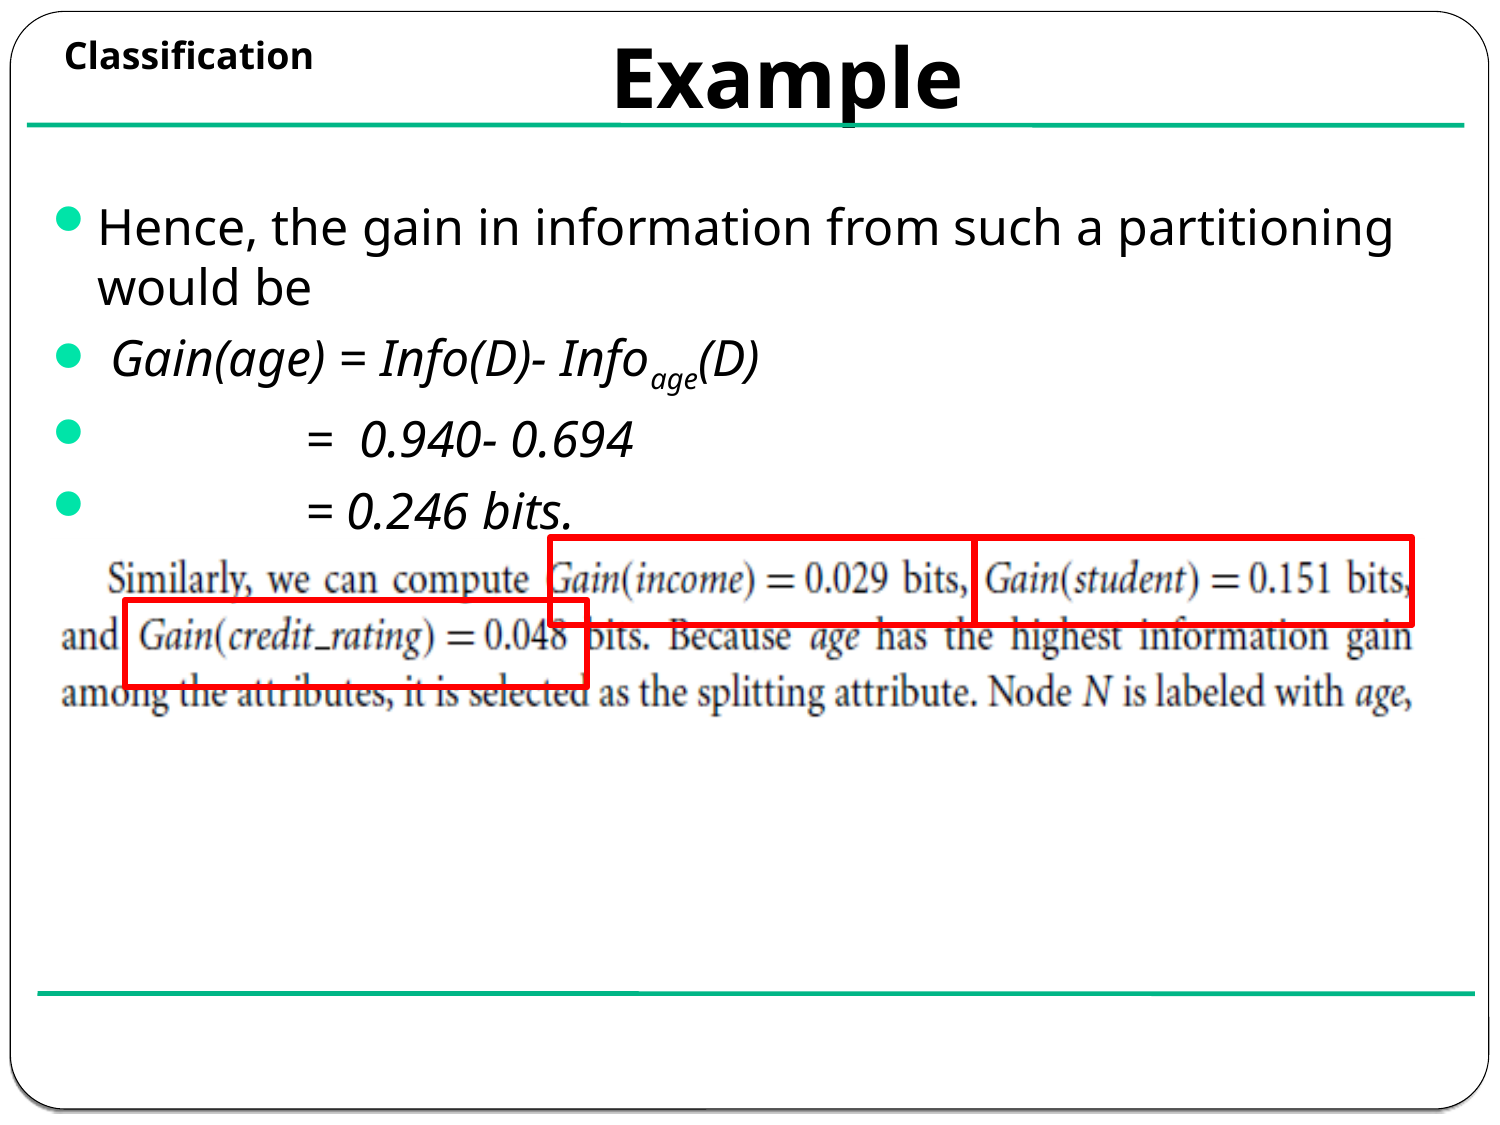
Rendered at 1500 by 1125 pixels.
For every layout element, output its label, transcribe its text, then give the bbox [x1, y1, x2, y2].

text_box Example [150, 46, 1425, 140]
text_box Hence, the gain in information from such a partitioning would be Gain(age) = Info(D)- Infoage(D) = 0.940- 0.694 = 0.246 bits. [37, 187, 1475, 500]
text_box Classification [12, 24, 366, 85]
picture [49, 537, 1425, 725]
